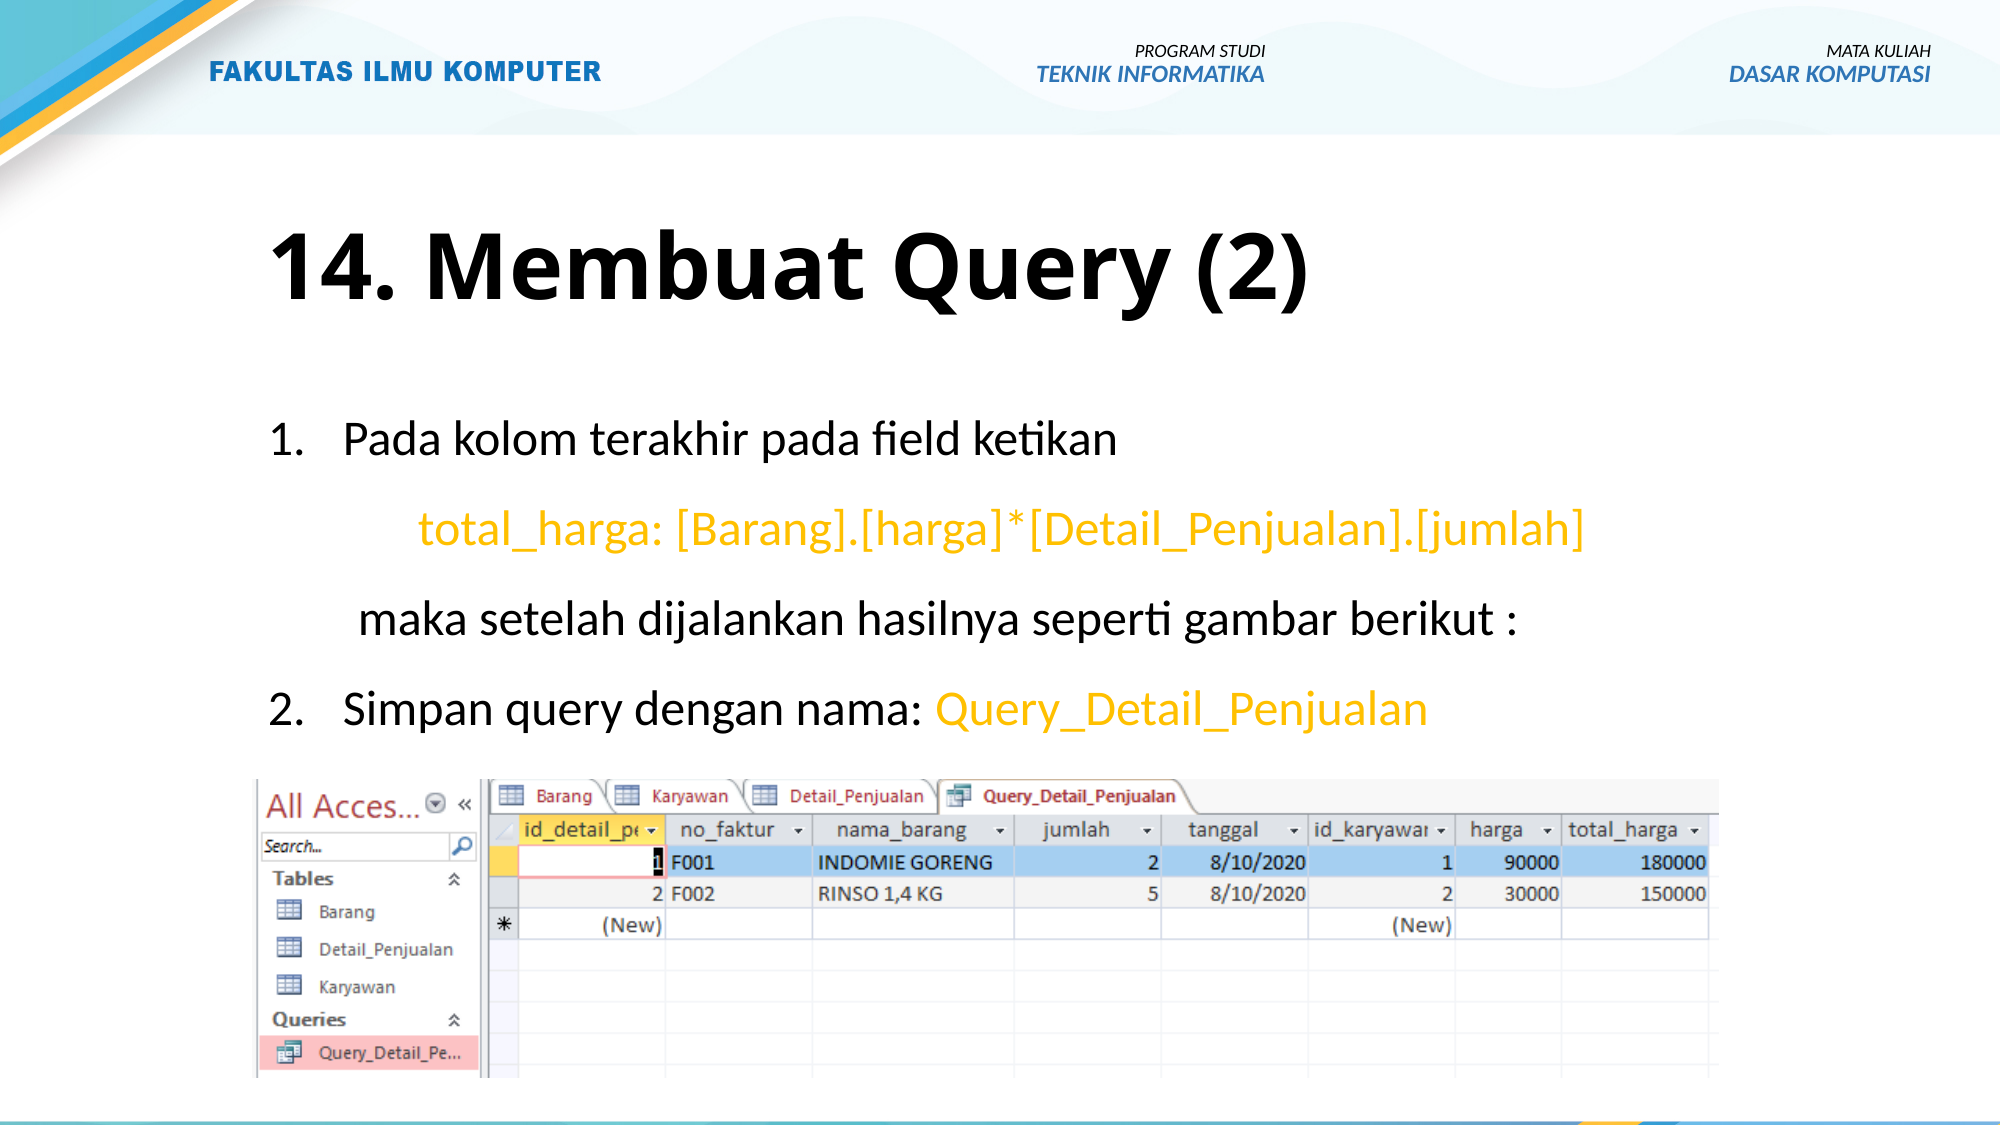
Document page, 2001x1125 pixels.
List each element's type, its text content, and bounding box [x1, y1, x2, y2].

picture [0, 0, 2000, 1125]
text_box PROGRAM STUDI TEKNIK INFORMATIKA [904, 33, 1281, 118]
text_box MATA KULIAH DASAR KOMPUTASI [1569, 33, 1946, 118]
title 14. Membuat Query (2) [252, 204, 1852, 337]
list Pada kolom terakhir pada field ketikan total_harga: [Barang].[harga]*[Detail_Penjualan].[jumlah] maka setelah dijalankan hasilnya seperti gambar berikut : Simpan query dengan nama: Query_Detail_Penjualan [252, 367, 1852, 1078]
